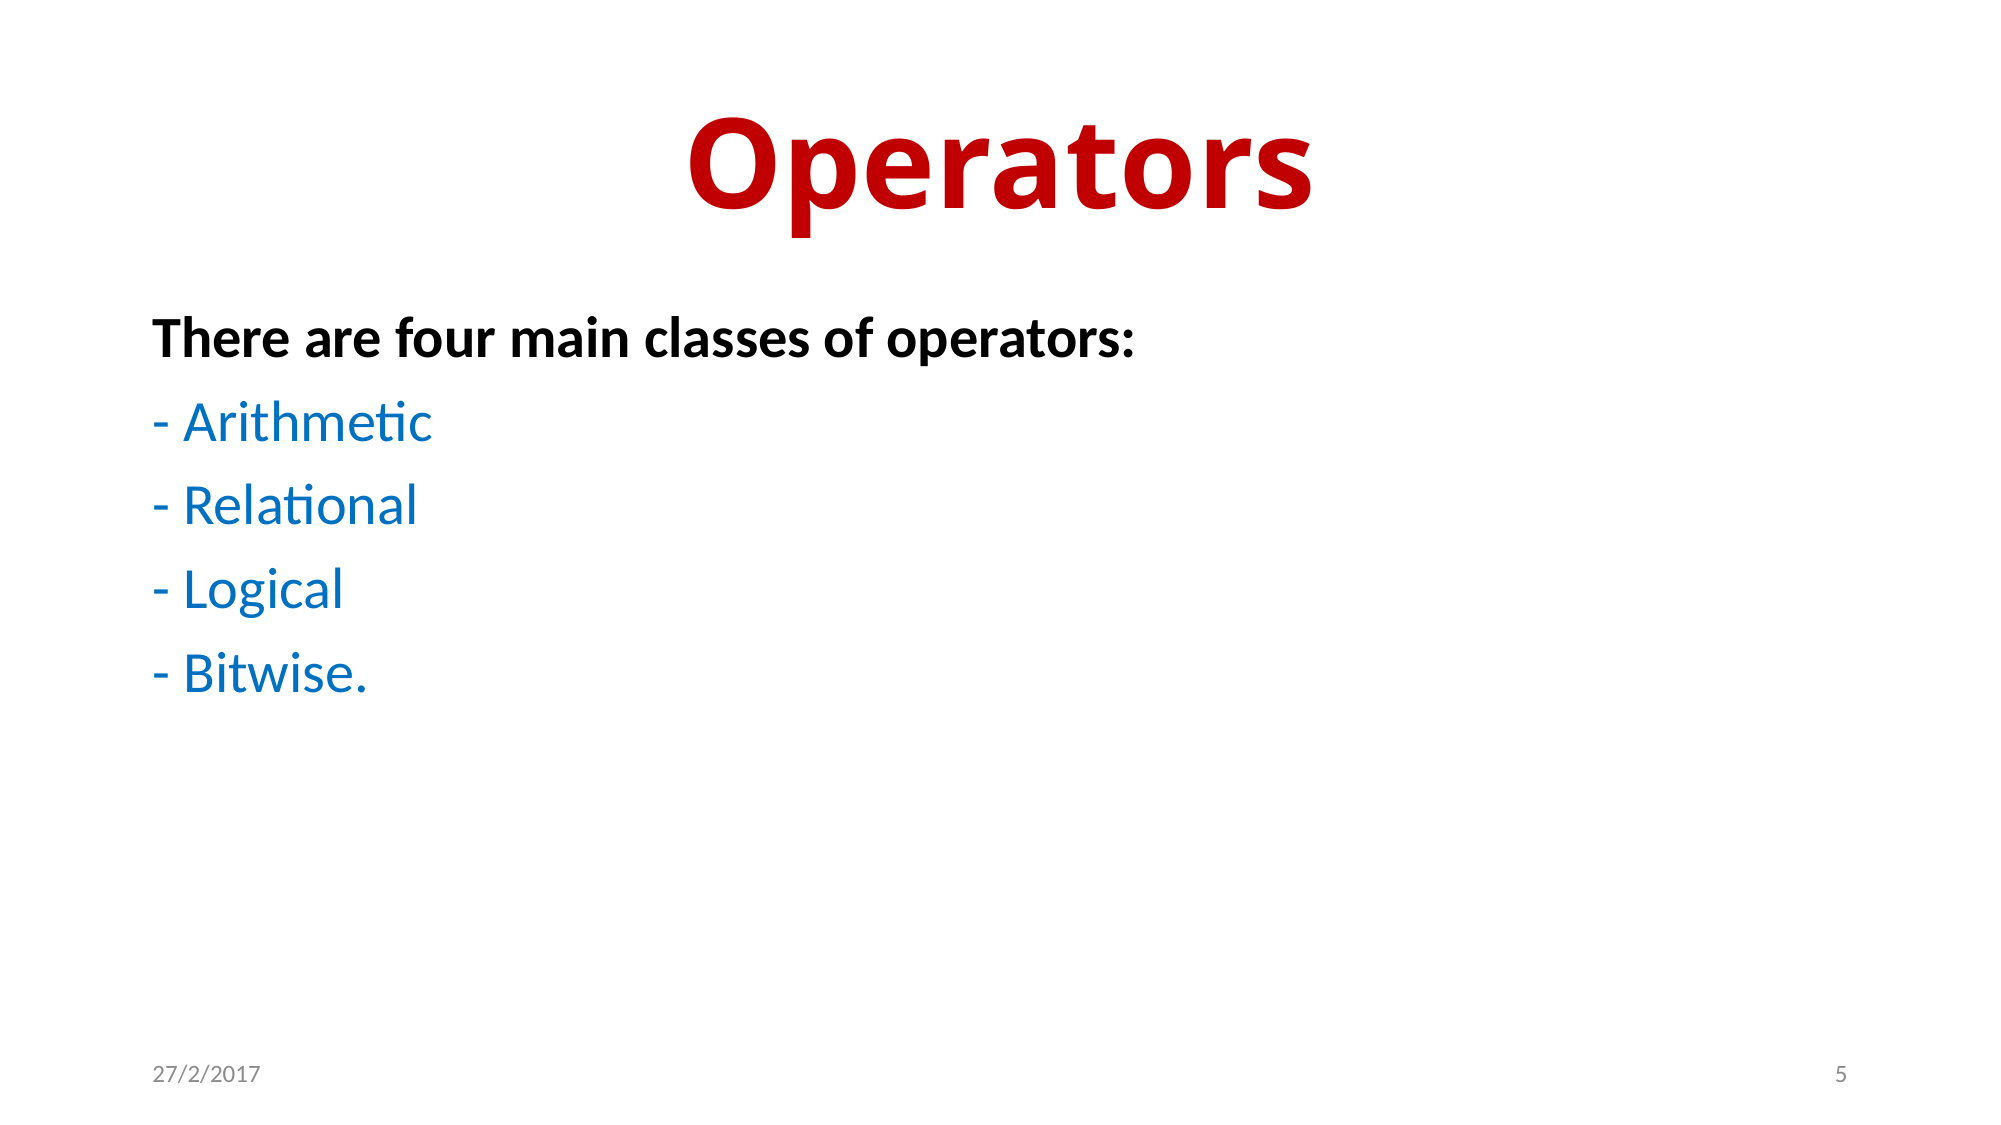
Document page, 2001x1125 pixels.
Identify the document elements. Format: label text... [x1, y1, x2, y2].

list There are four main classes of operators: - Arithmetic - Relational - Logical - Bitwise. [137, 299, 1863, 1014]
title Operators [137, 59, 1863, 278]
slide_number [137, 1042, 588, 1103]
slide_number 5 [1412, 1042, 1863, 1103]
